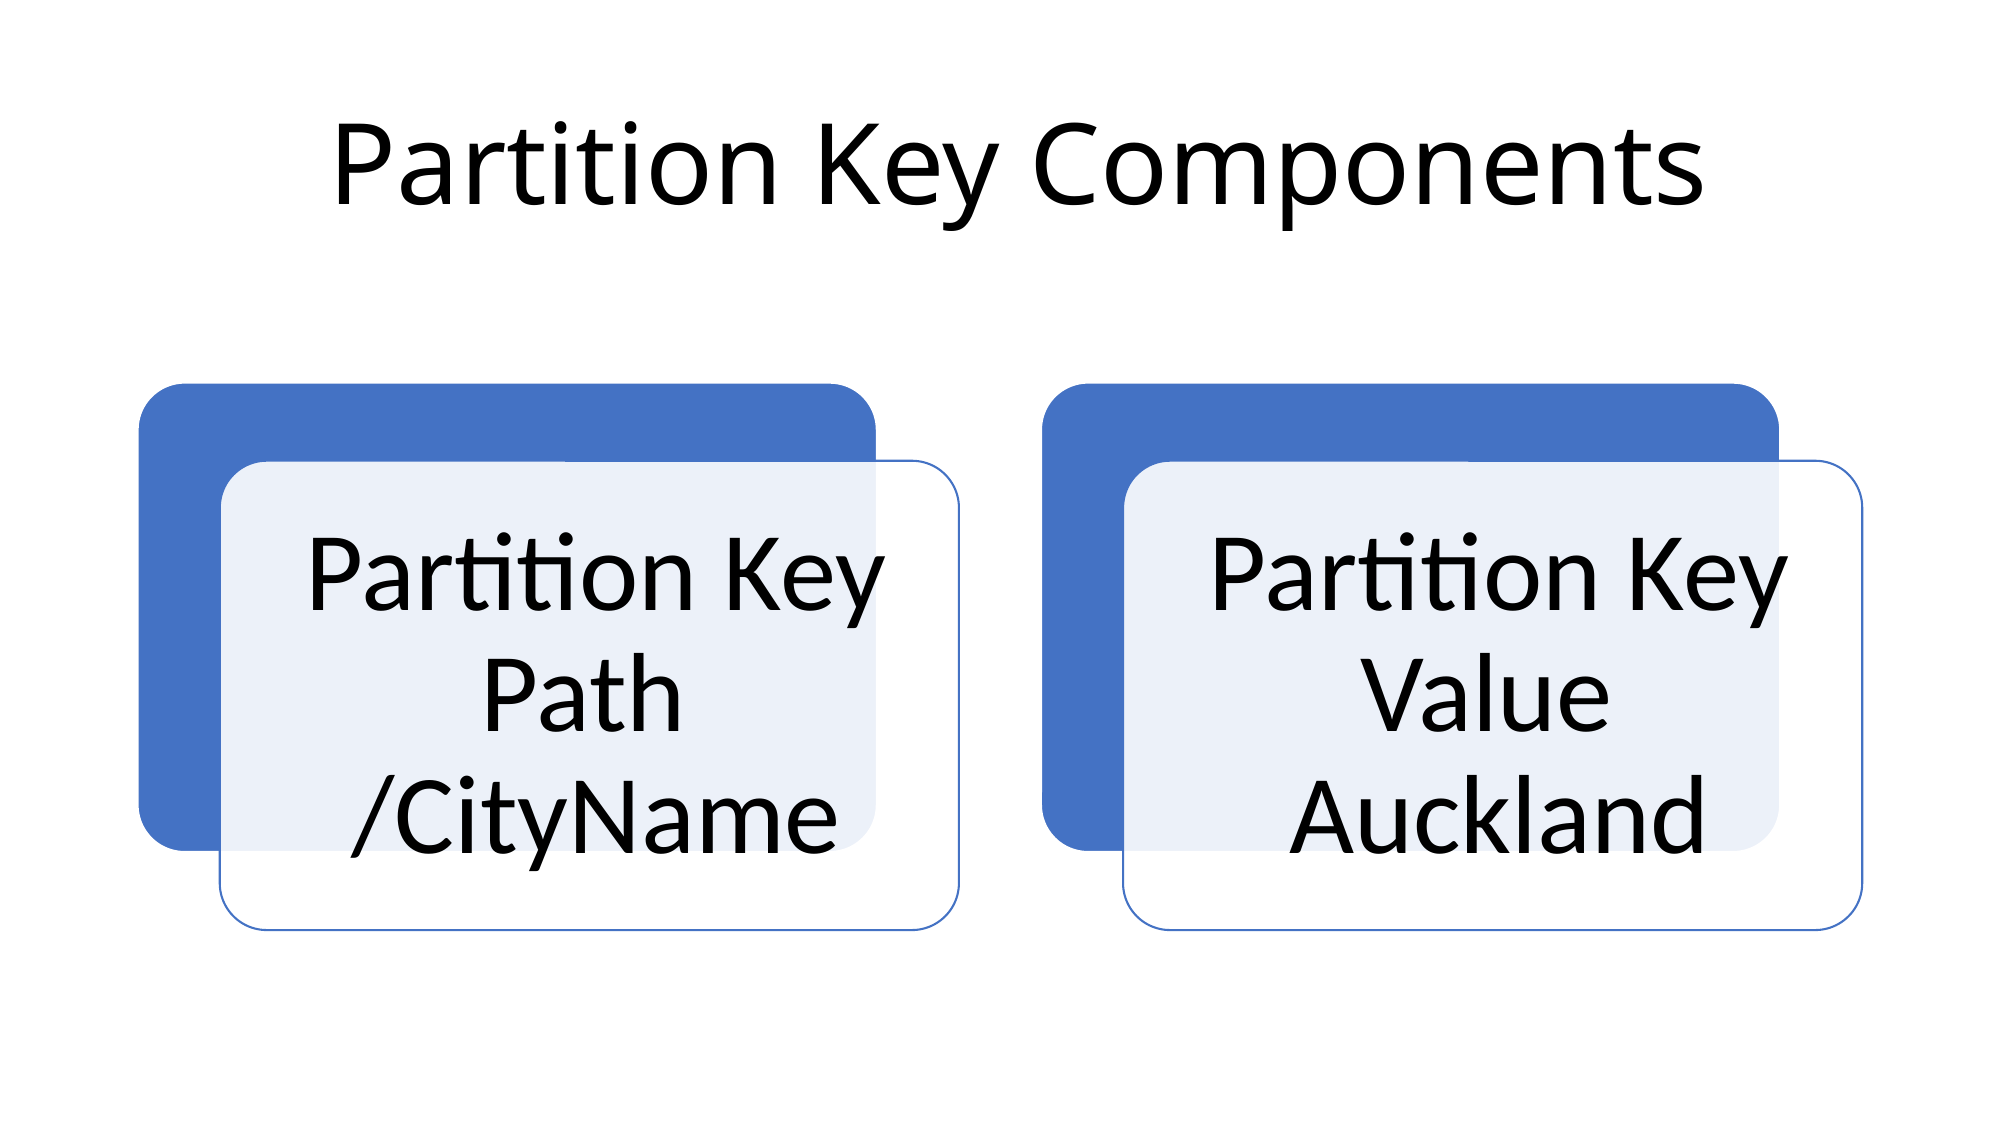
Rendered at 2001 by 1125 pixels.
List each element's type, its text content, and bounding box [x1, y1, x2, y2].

title Partition Key Components [313, 59, 1863, 278]
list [137, 299, 1863, 1014]
